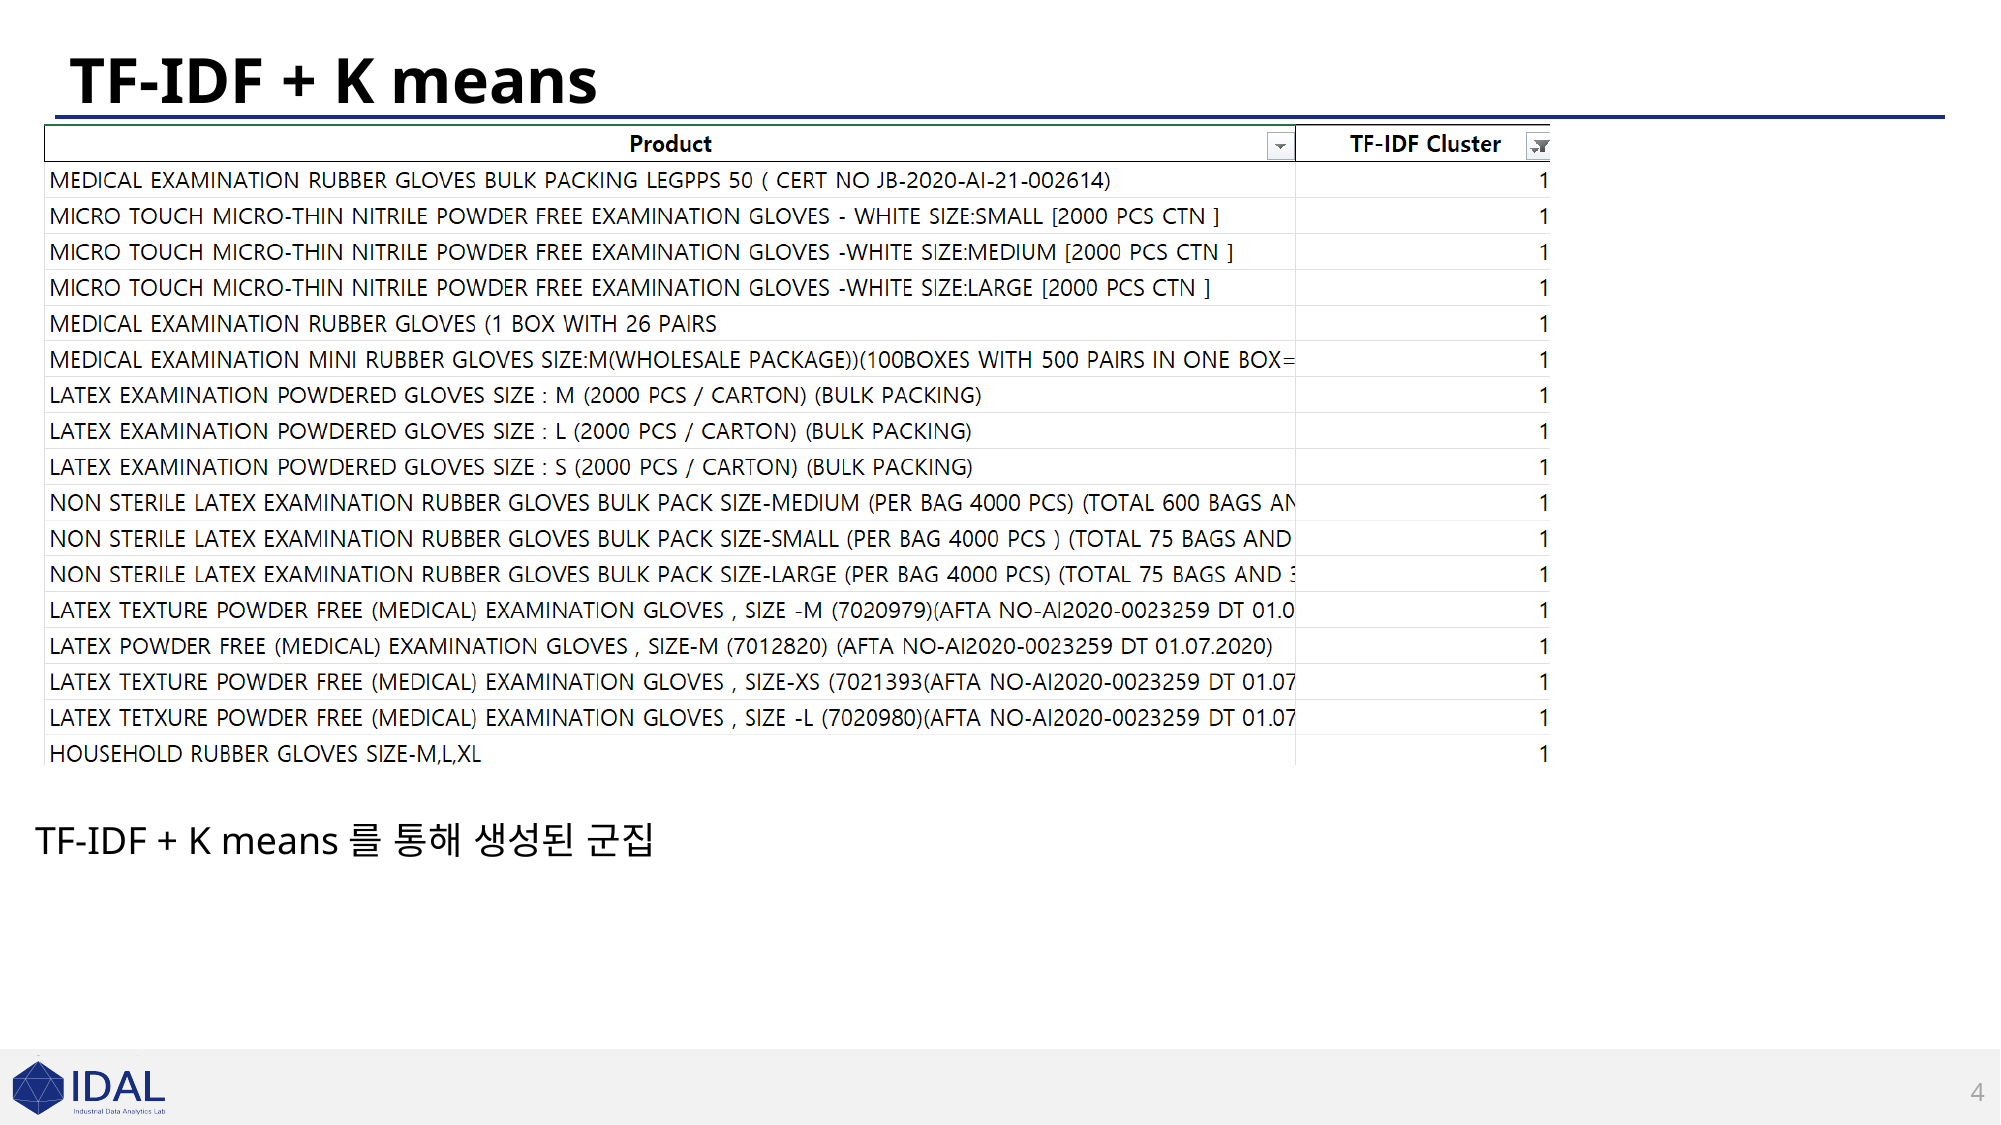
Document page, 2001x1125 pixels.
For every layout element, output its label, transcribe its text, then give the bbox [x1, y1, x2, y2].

text_box TF-IDF + K means를 통해 생성된 군집 [20, 765, 1838, 870]
text_box TF-IDF + K means [54, 33, 1945, 123]
picture [44, 123, 1550, 765]
picture [0, 1055, 182, 1123]
